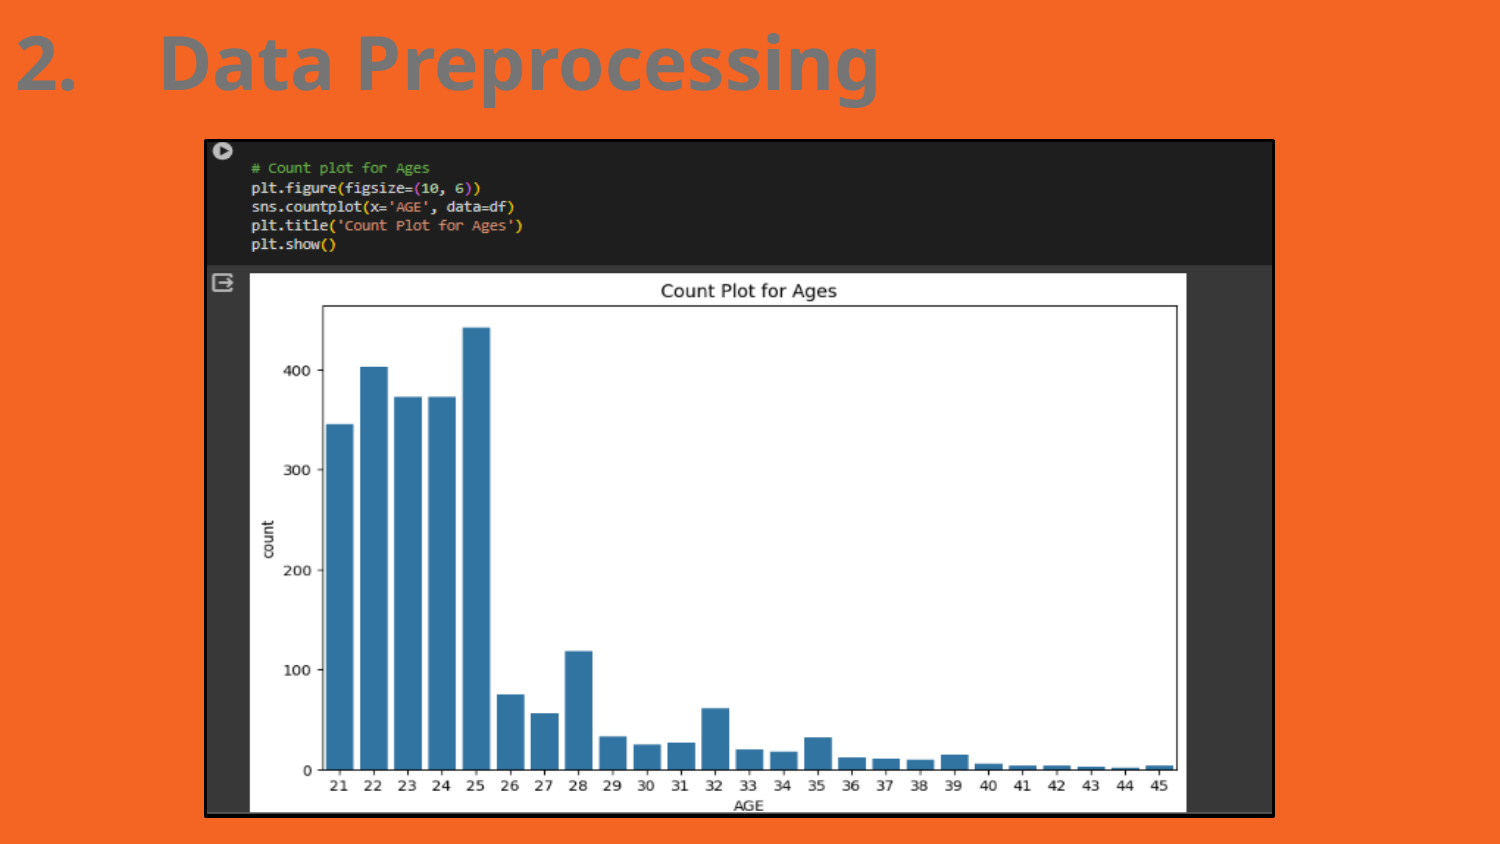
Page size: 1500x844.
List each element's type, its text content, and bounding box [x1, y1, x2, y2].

picture [206, 141, 1272, 815]
title 2. Data Preprocessing [0, 0, 1110, 147]
